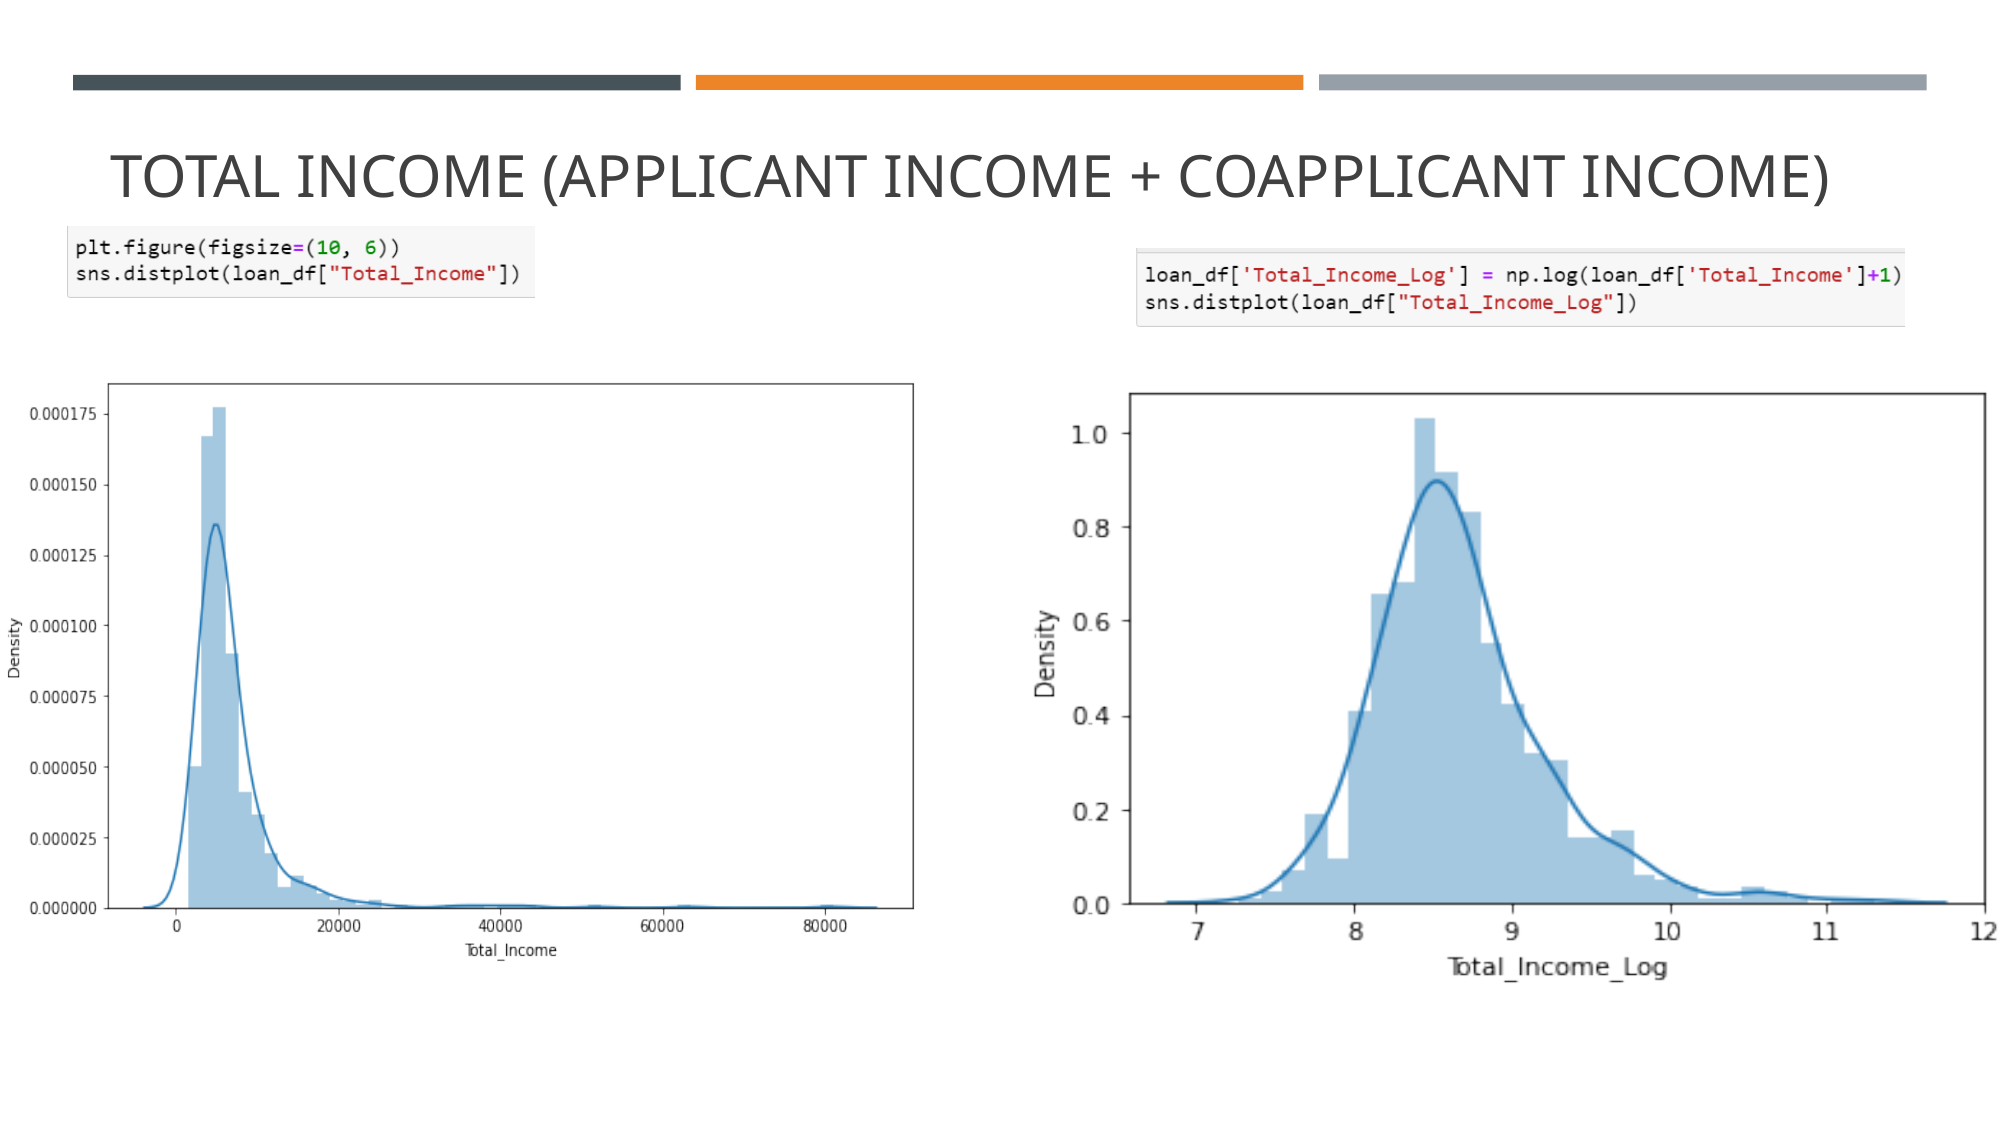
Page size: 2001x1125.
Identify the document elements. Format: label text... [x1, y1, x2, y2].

picture [1017, 379, 2000, 995]
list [1131, 248, 1905, 328]
picture [0, 372, 923, 971]
picture [67, 226, 535, 299]
title TOTAL INCOME (APPLICANT INCOME + COAPPLICANT INCOME) [95, 56, 1905, 217]
